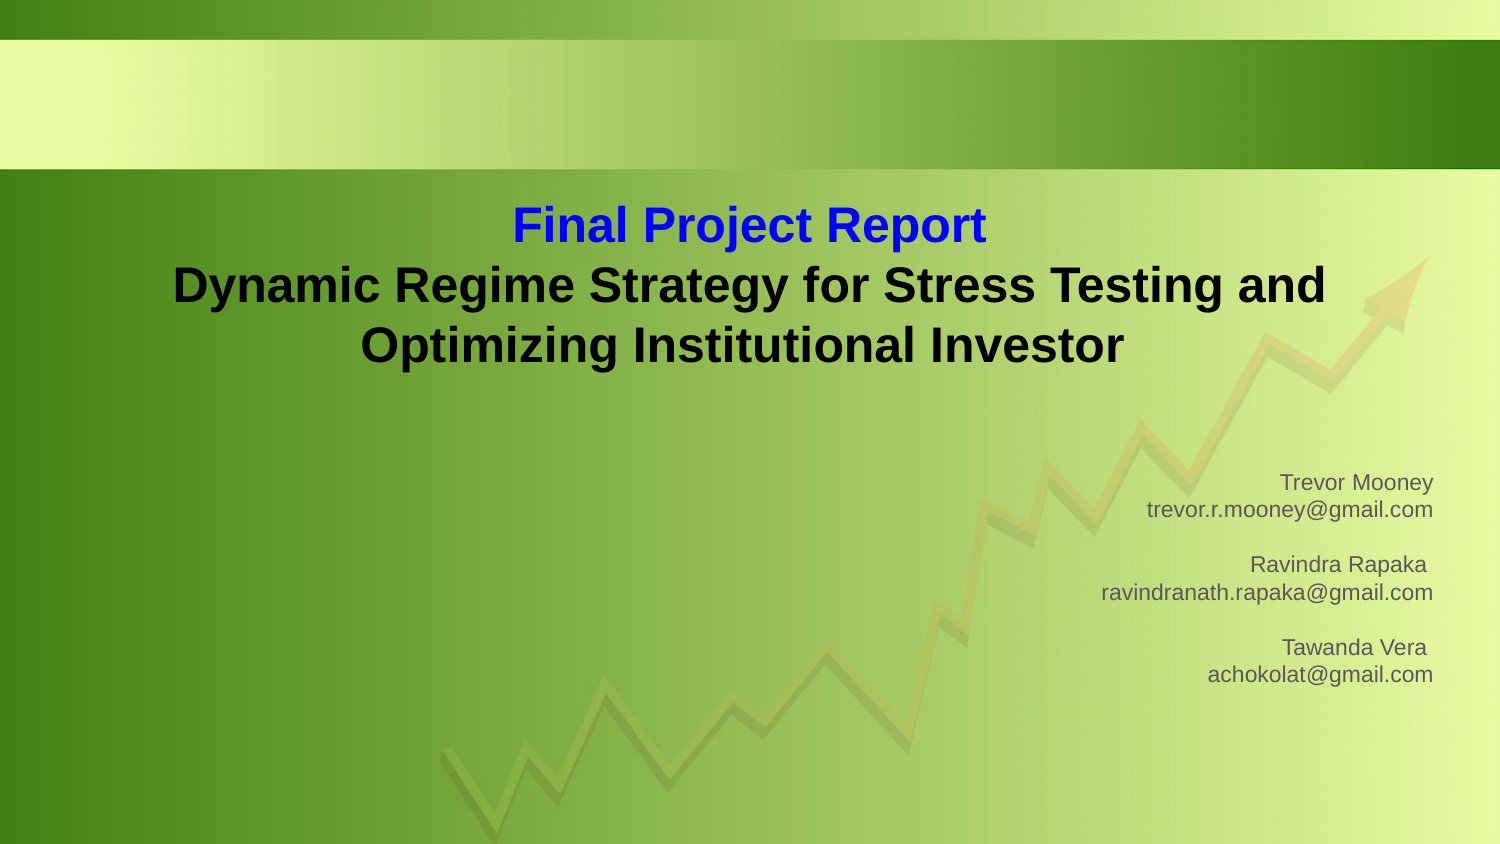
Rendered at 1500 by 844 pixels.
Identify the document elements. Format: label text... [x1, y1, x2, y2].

subtitle Trevor Mooney trevor.r.mooney@gmail.com Ravindra Rapaka ravindranath.rapaka@gmail.com Tawanda Vera achokolat@gmail.com [51, 452, 1449, 734]
picture [0, 0, 1500, 844]
title Final Project Report Dynamic Regime Strategy for Stress Testing and Optimizing Institutional Investor [51, 51, 1449, 388]
